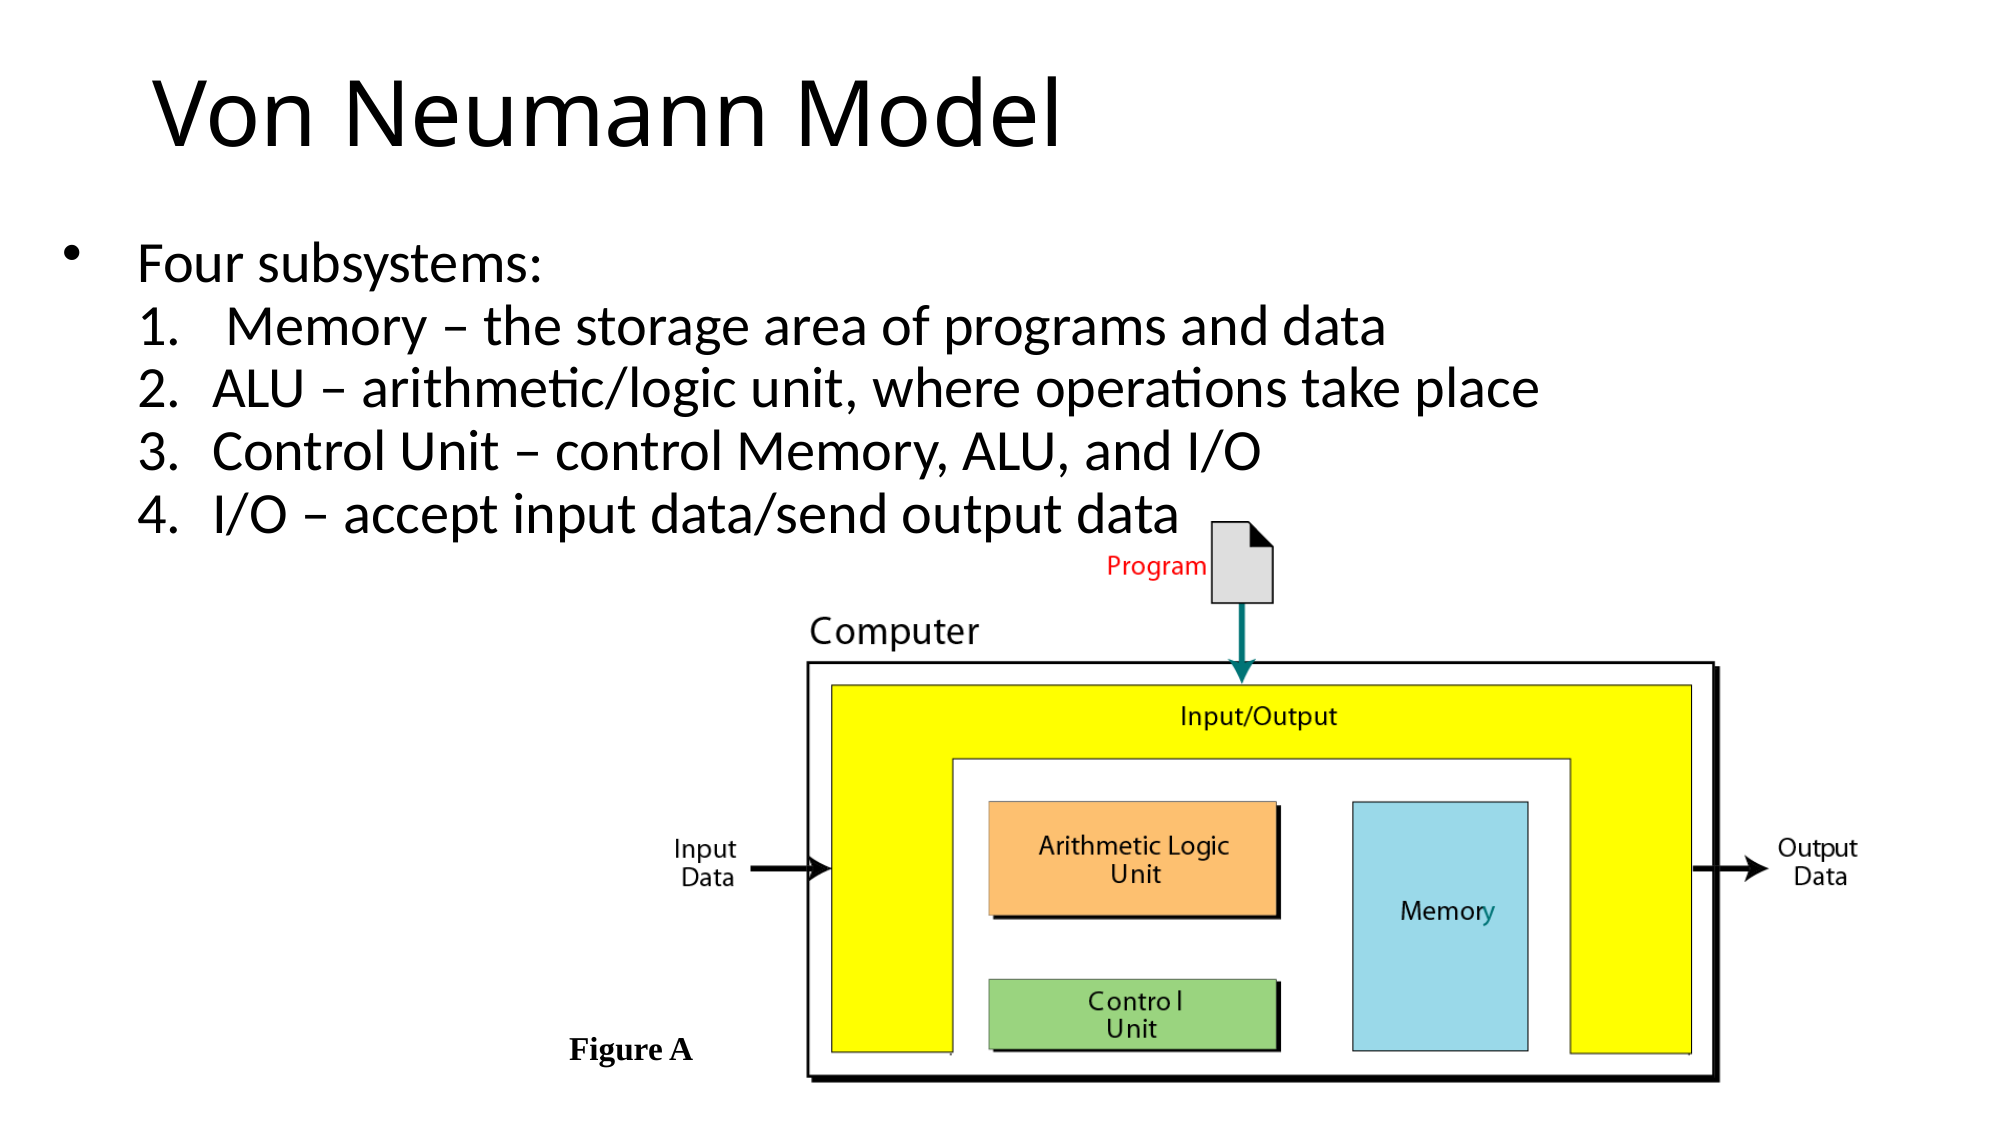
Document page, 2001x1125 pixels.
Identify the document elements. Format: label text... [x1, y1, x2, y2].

text_box Four subsystems: Memory – the storage area of programs and data ALU – arithmetic/logic unit, where operations take place Control Unit – control Memory, ALU, and I/O I/O – accept input data/send output data [47, 224, 1556, 554]
text_box Von Neumann Model [137, 59, 1863, 278]
text_box Figure A [554, 1019, 674, 1075]
picture [674, 521, 1863, 1083]
